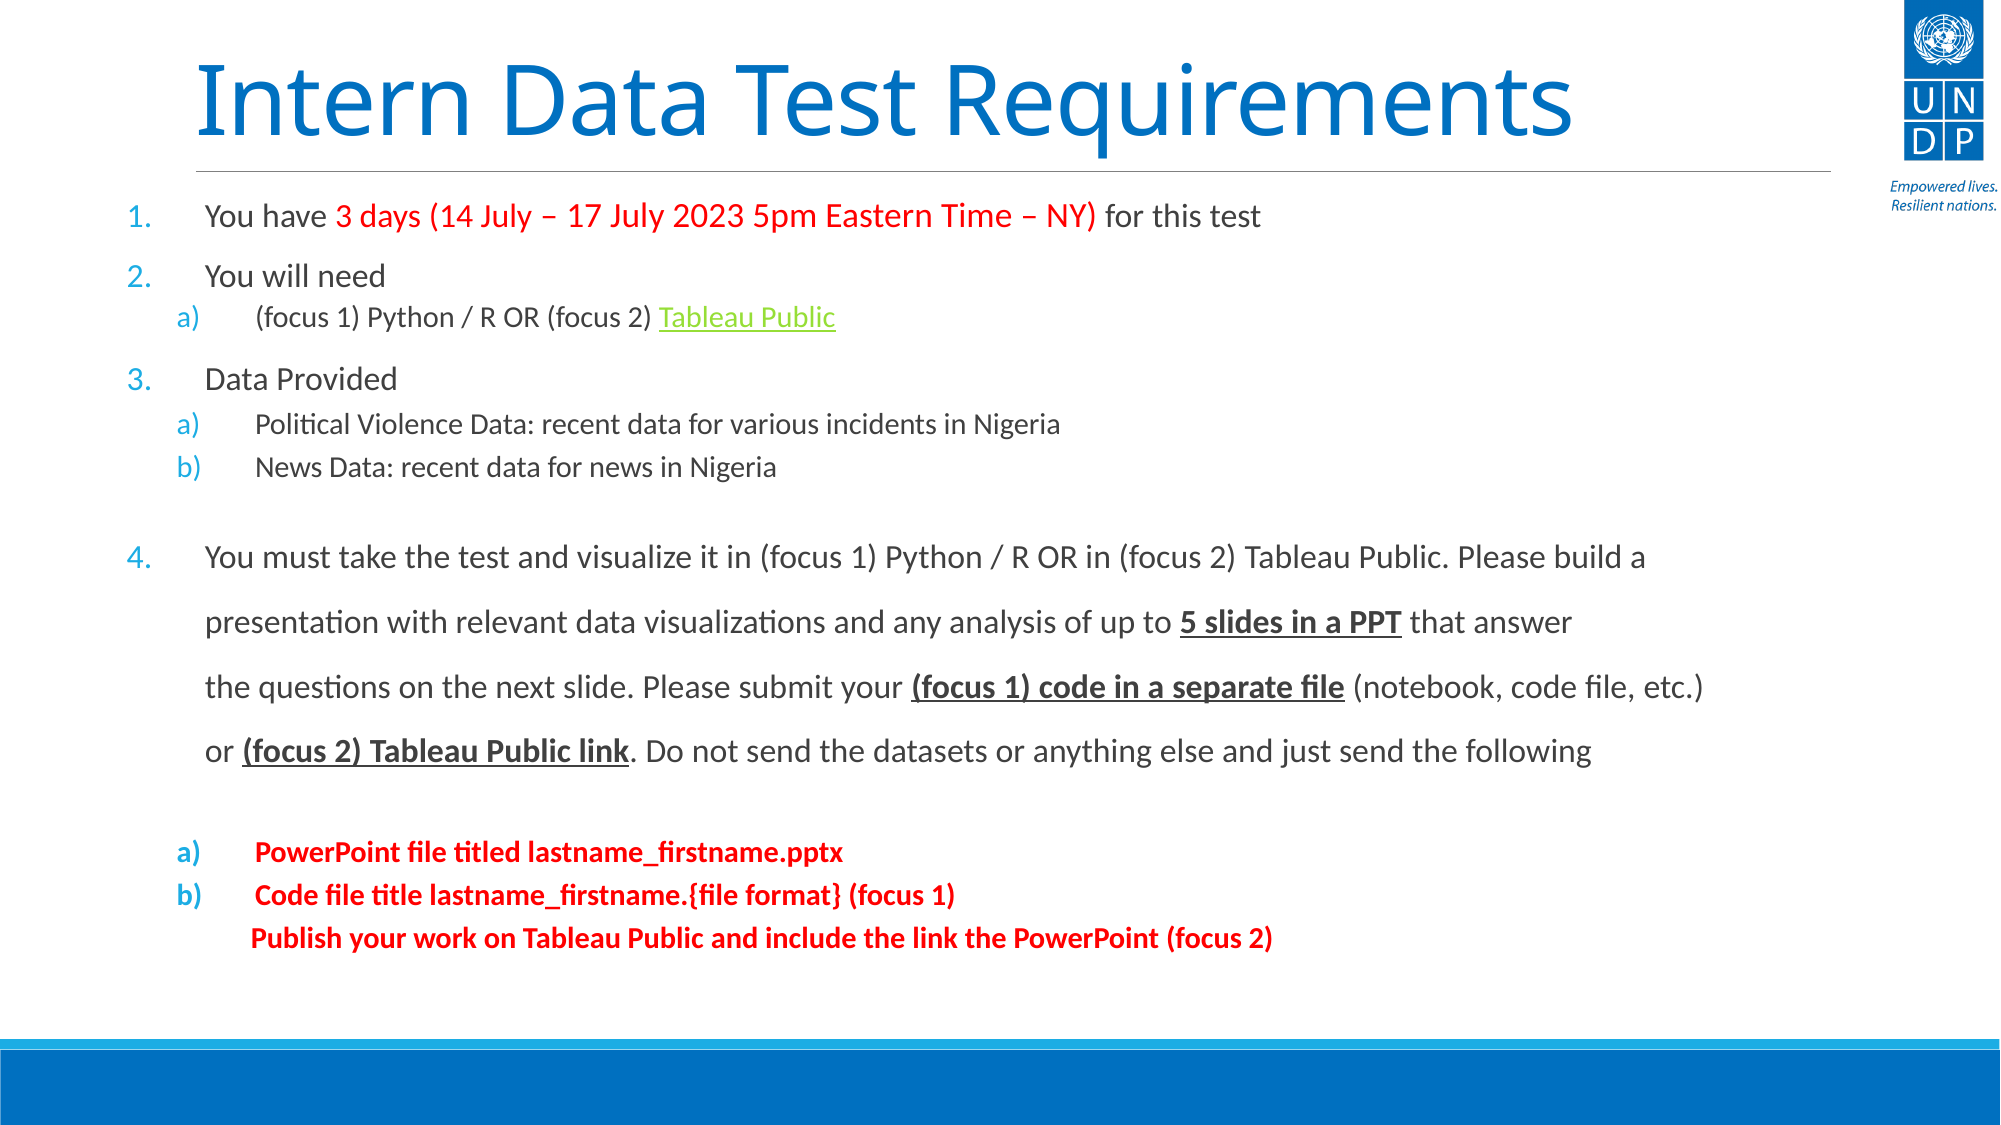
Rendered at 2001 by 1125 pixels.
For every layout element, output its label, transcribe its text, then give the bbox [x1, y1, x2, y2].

picture [1889, 0, 2000, 226]
list You have 3 days (14 July – 17 July 2023 5pm Eastern Time – NY) for this test You will need (focus 1) Python / R OR (focus 2) Tableau Public Data Provided Political Violence Data: recent data for various incidents in Nigeria News Data: recent data for news in Nigeria You must take the test and visualize it in (focus 1) Python / R OR in (focus 2) Tableau Public. Please build a presentation with relevant data visualizations and any analysis of up to 5 slides in a PPT that answer the questions on the next slide. Please submit your (focus 1) code in a separate file (notebook, code file, etc.) or (focus 2) Tableau Public link. Do not send the datasets or anything else and just send the following PowerPoint file titled lastname_firstname.pptx Code file title lastname_firstname.{file format} (focus 1) Publish your work on Tableau Public and include the link the PowerPoint (focus 2) [126, 189, 1715, 972]
title Intern Data Test Requirements [180, 47, 1830, 163]
